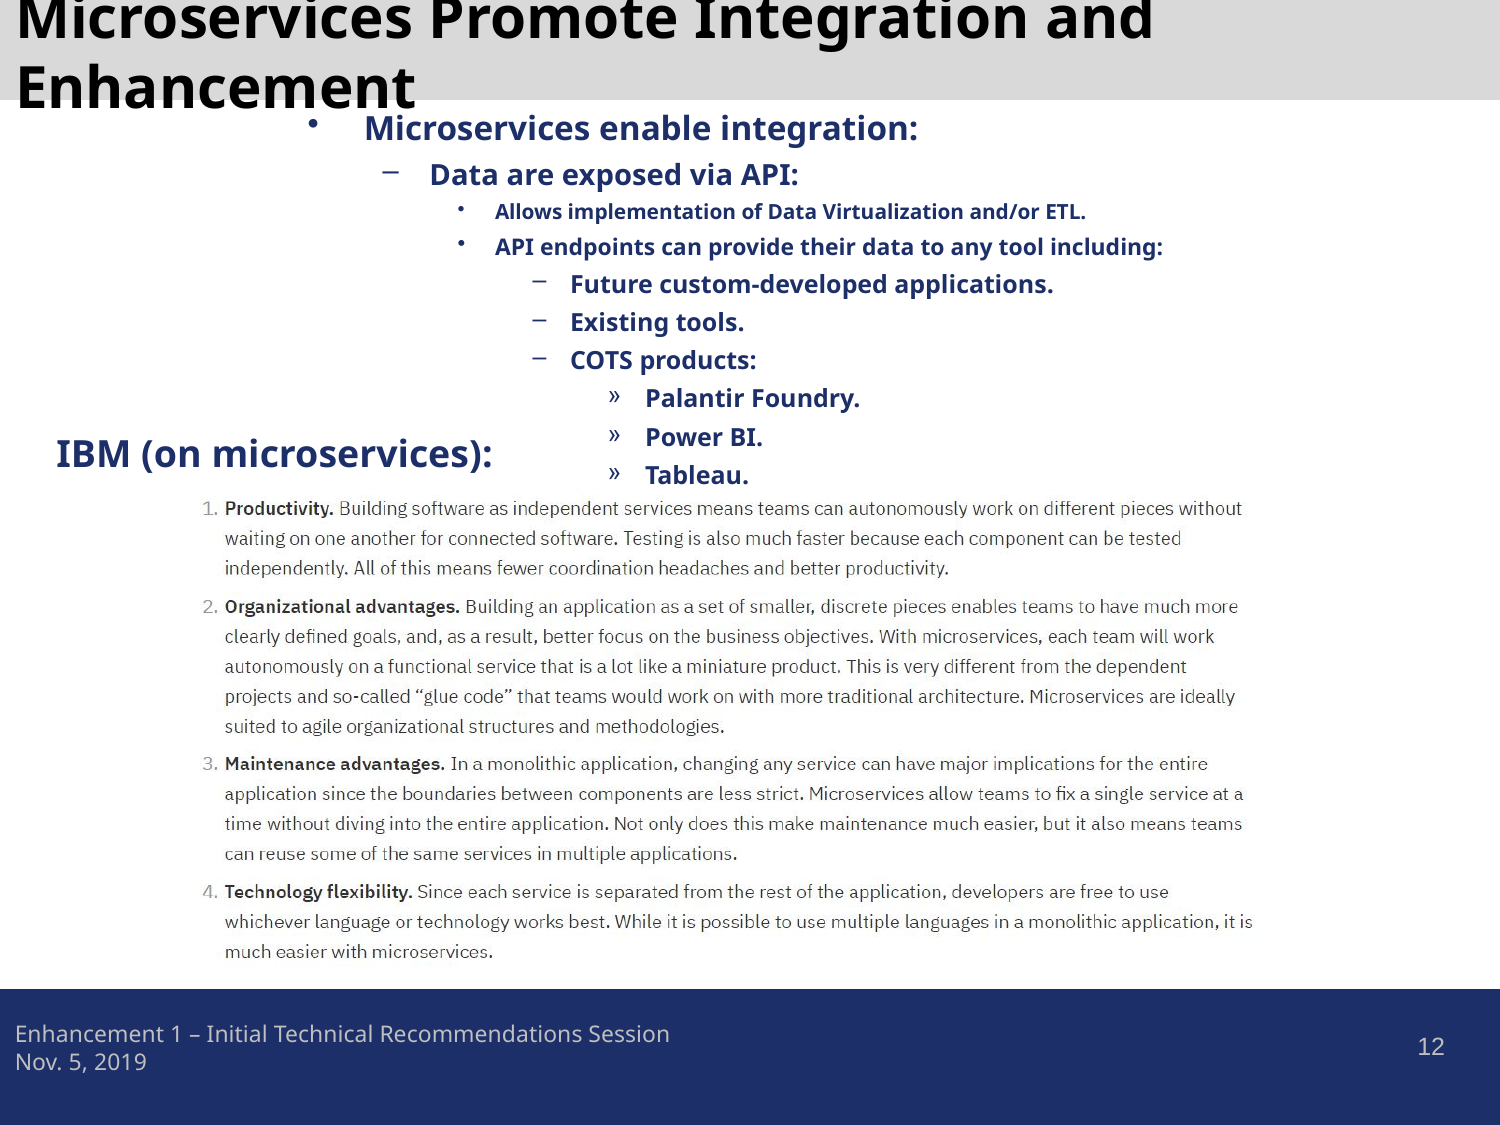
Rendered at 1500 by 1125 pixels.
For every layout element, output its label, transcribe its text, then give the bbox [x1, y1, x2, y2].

title Microservices Promote Integration and Enhancement [0, 0, 1500, 100]
picture [199, 487, 1265, 983]
text_box IBM (on microservices): [41, 423, 508, 483]
text_box Microservices enable integration: Data are exposed via API: Allows implementation of Data Virtualization and/or ETL. API endpoints can provide their data to any tool including: Future custom-developed applications. Existing tools. COTS products: Palantir Foundry. Power BI. Tableau. [262, 99, 1238, 485]
